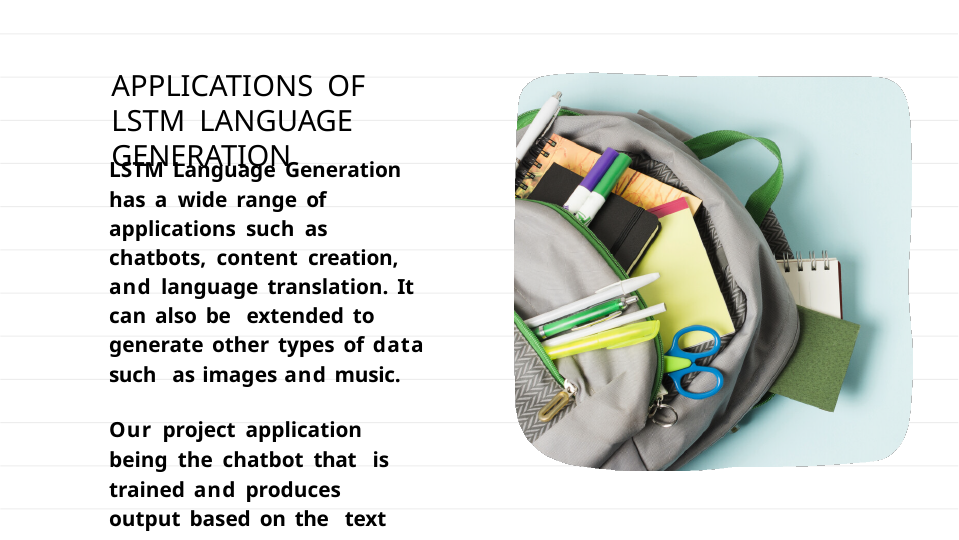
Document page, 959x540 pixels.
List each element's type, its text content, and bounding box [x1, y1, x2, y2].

text_box LSTM Language Generation has a wide range of applications such as chatbots, content creation, and language translation. It can also be extended to generate other types of data such as images and music. Our project application being the chatbot that is trained and produces output based on the text corpus of the e-book. [107, 151, 429, 540]
text_box APPLICATIONS OF LSTM LANGUAGE GENERATION [109, 65, 429, 173]
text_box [512, 71, 913, 471]
